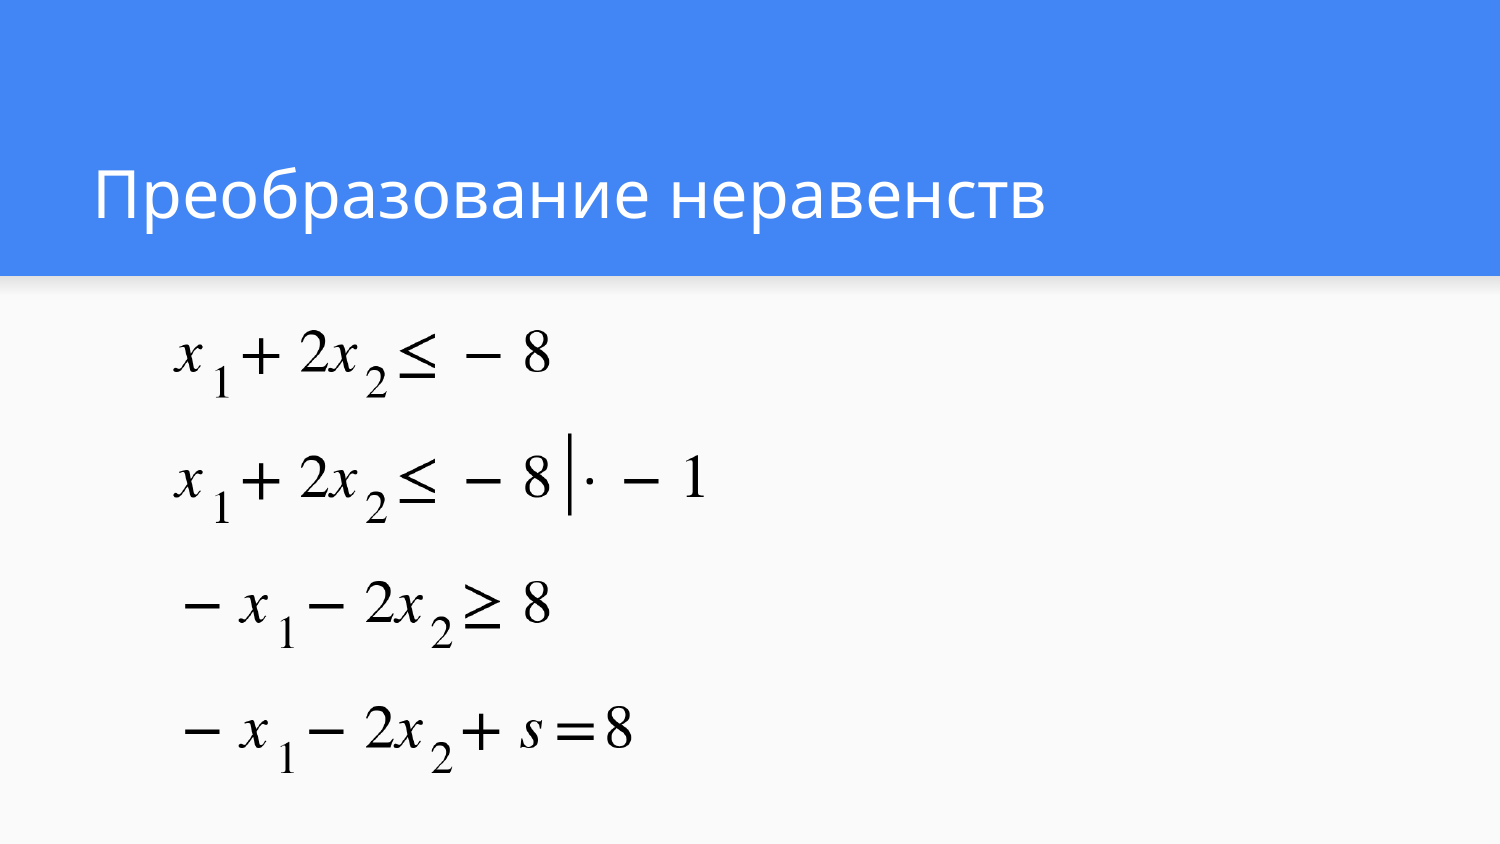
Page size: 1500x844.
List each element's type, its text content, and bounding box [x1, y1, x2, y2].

picture [172, 329, 710, 773]
title Преобразование неравенств [77, 121, 1427, 248]
